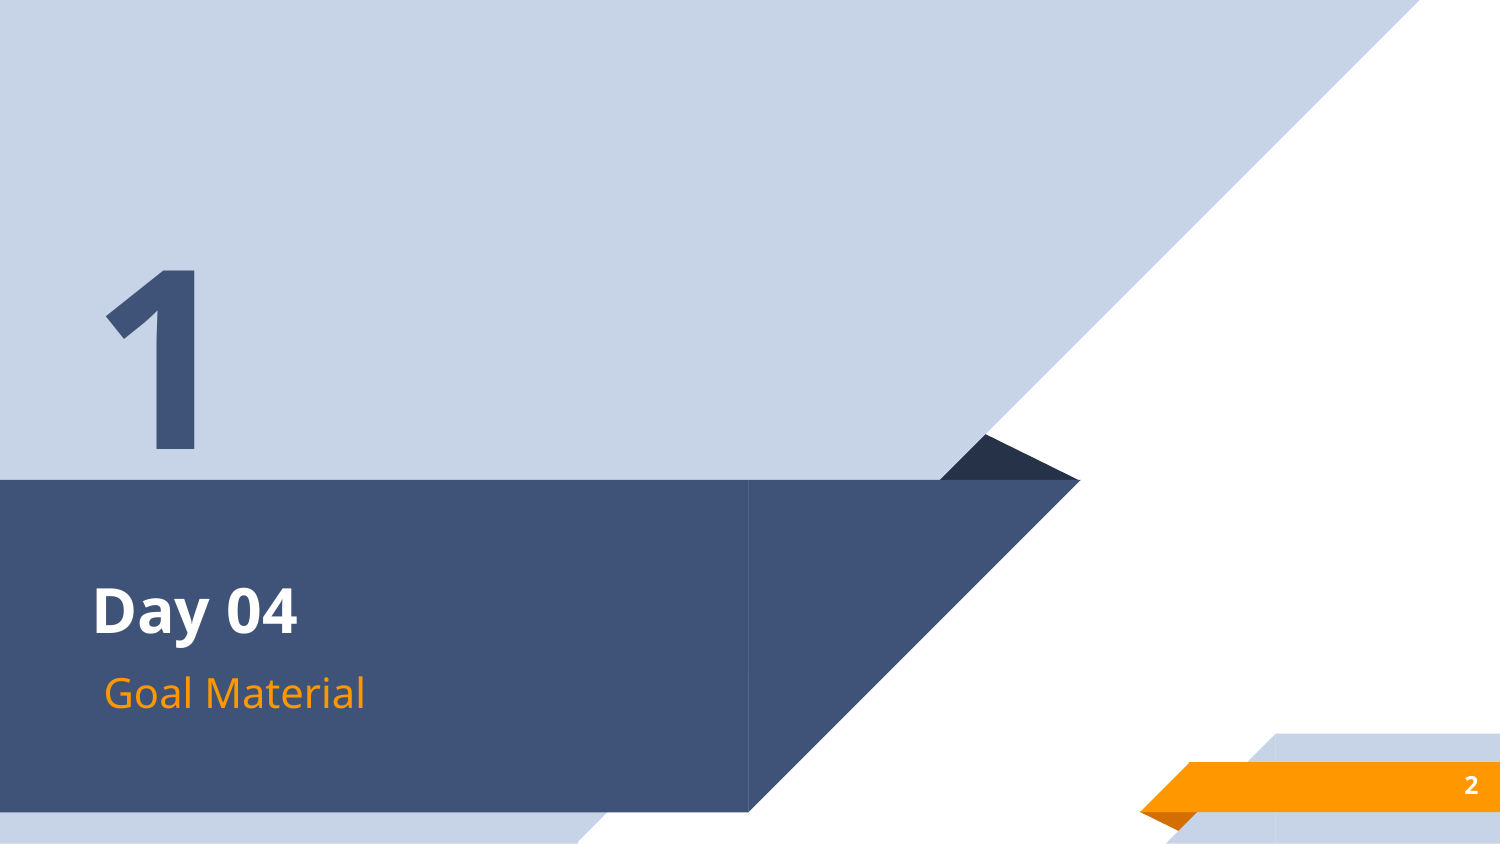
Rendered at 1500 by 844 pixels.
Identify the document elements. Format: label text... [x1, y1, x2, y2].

title Day 04 [76, 470, 748, 652]
text_box 1 [76, 0, 434, 515]
slide_number 2 [1249, 760, 1494, 813]
subtitle Goal Material [76, 652, 748, 781]
